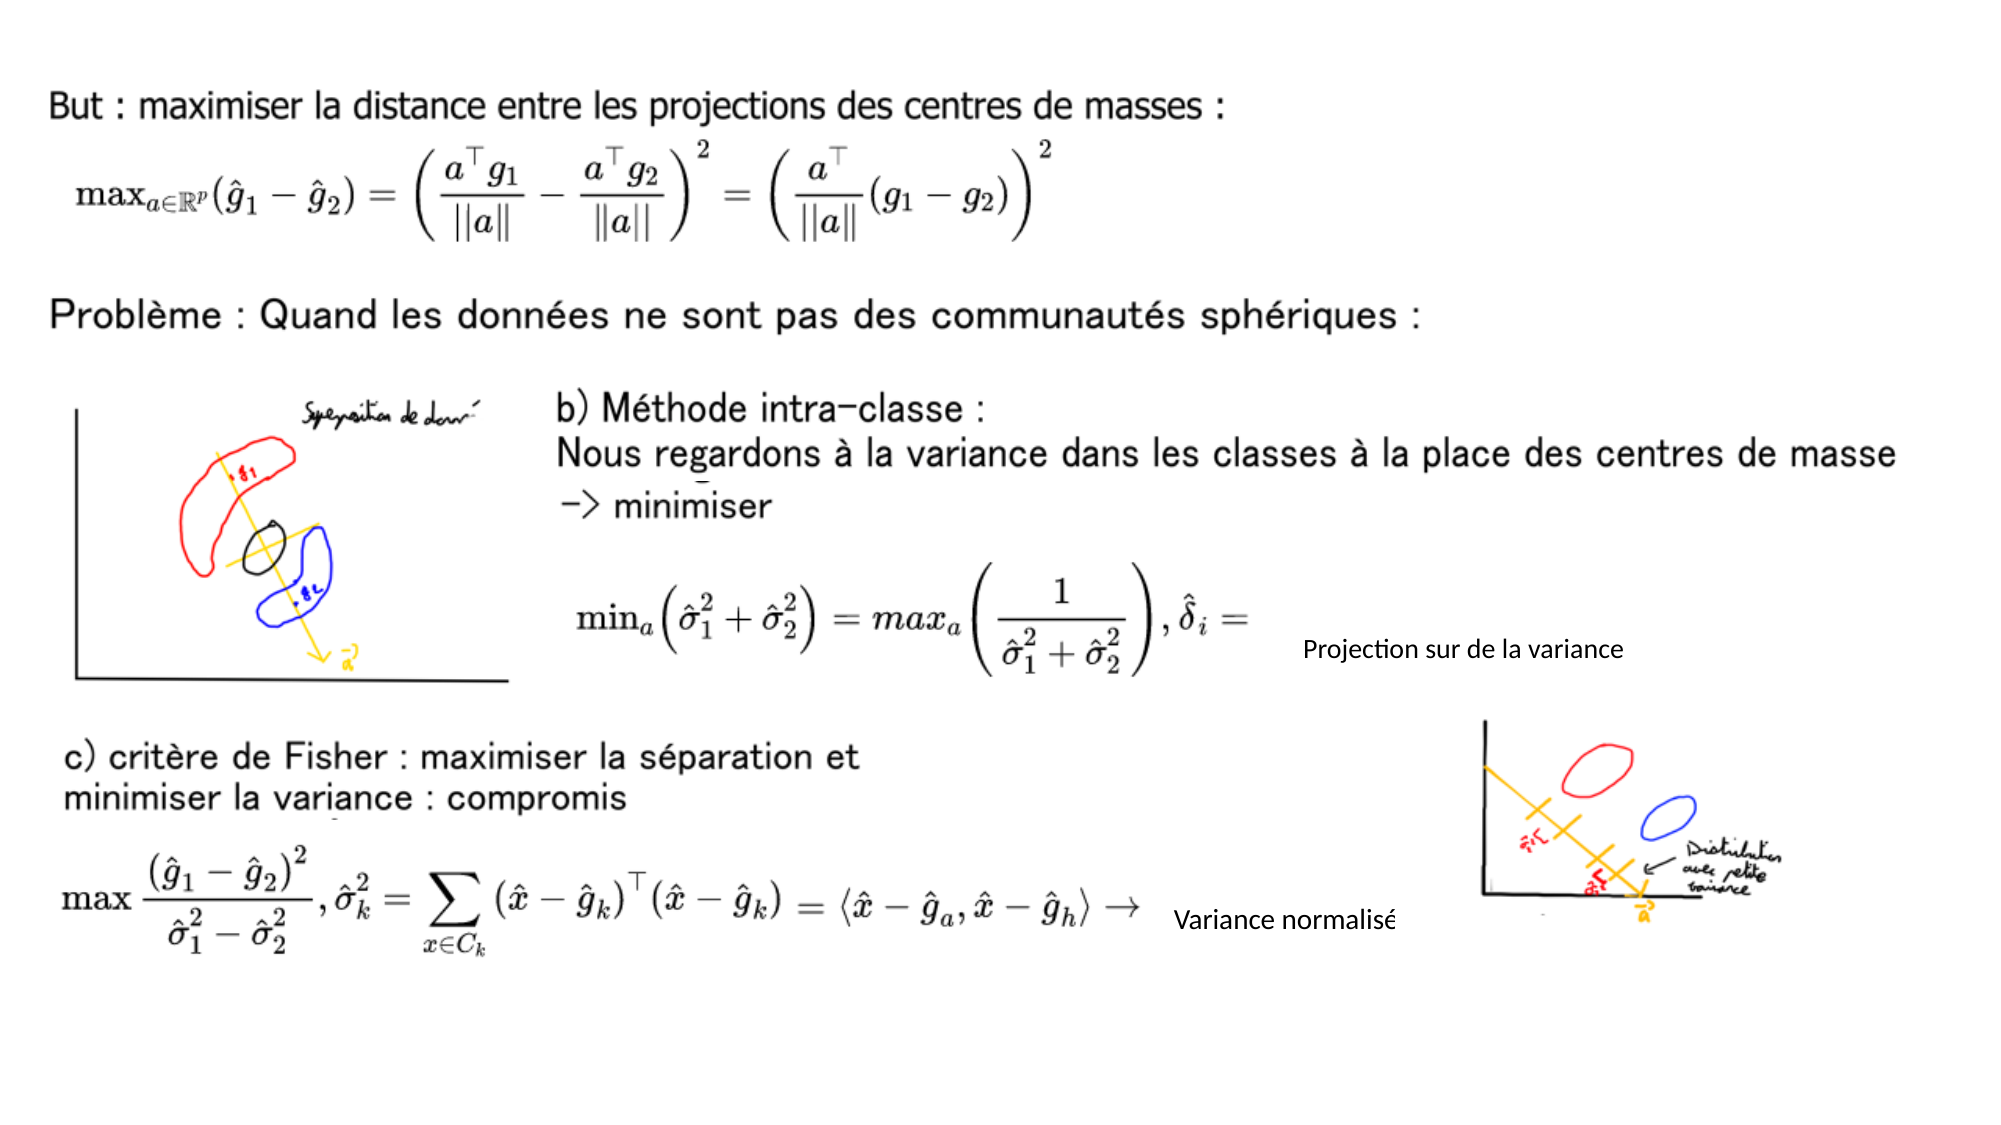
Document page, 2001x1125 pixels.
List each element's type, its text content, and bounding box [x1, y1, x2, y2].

picture [52, 722, 868, 820]
text_box Projection sur de la variance [1288, 626, 1703, 690]
picture [52, 364, 1905, 704]
picture [40, 286, 1446, 341]
list Variance normalisée [1158, 896, 1446, 960]
picture [44, 839, 1159, 982]
picture [40, 72, 1238, 275]
picture [1395, 707, 1830, 944]
